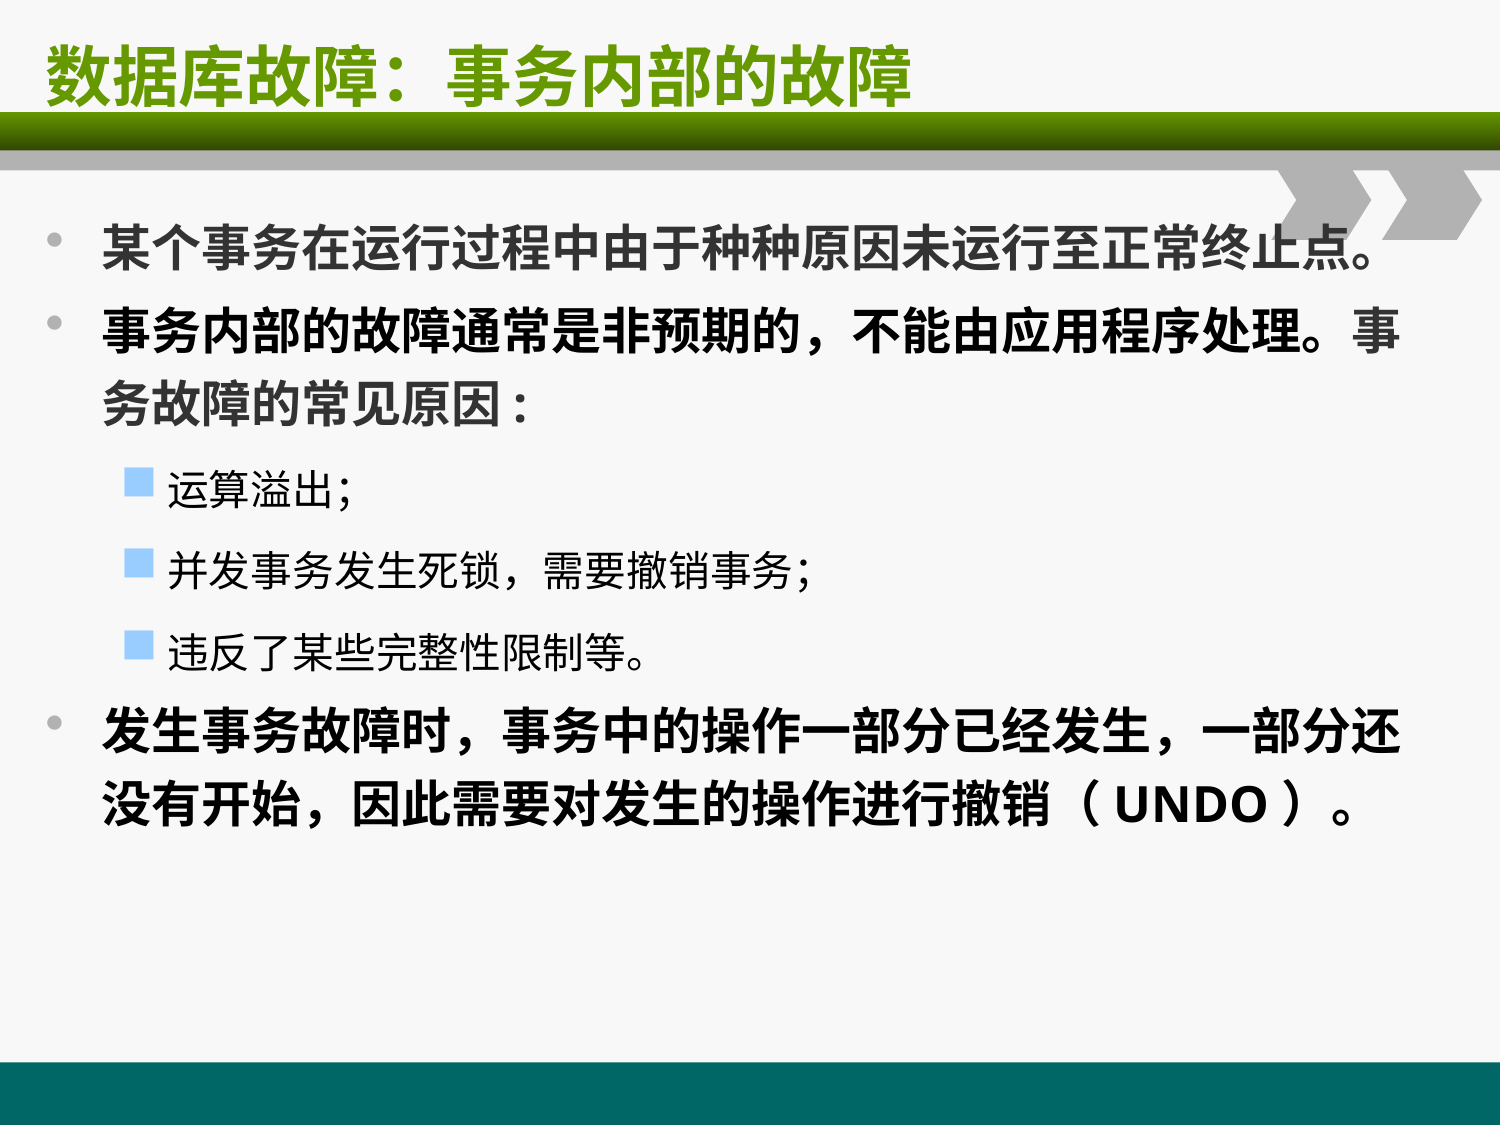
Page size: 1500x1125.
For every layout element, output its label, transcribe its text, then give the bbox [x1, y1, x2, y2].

list 某个事务在运行过程中由于种种原因未运行至正常终止点。 事务内部的故障通常是非预期的，不能由应用程序处理。事务故障的常见原因: 运算溢出； 并发事务发生死锁，需要撤销事务； 违反了某些完整性限制等。 发生事务故障时，事务中的操作一部分已经发生，一部分还没有开始，因此需要对发生的操作进行撤销（UNDO）。 [30, 196, 1447, 1050]
title 数据库故障：事务内部的故障 [30, 24, 1463, 125]
